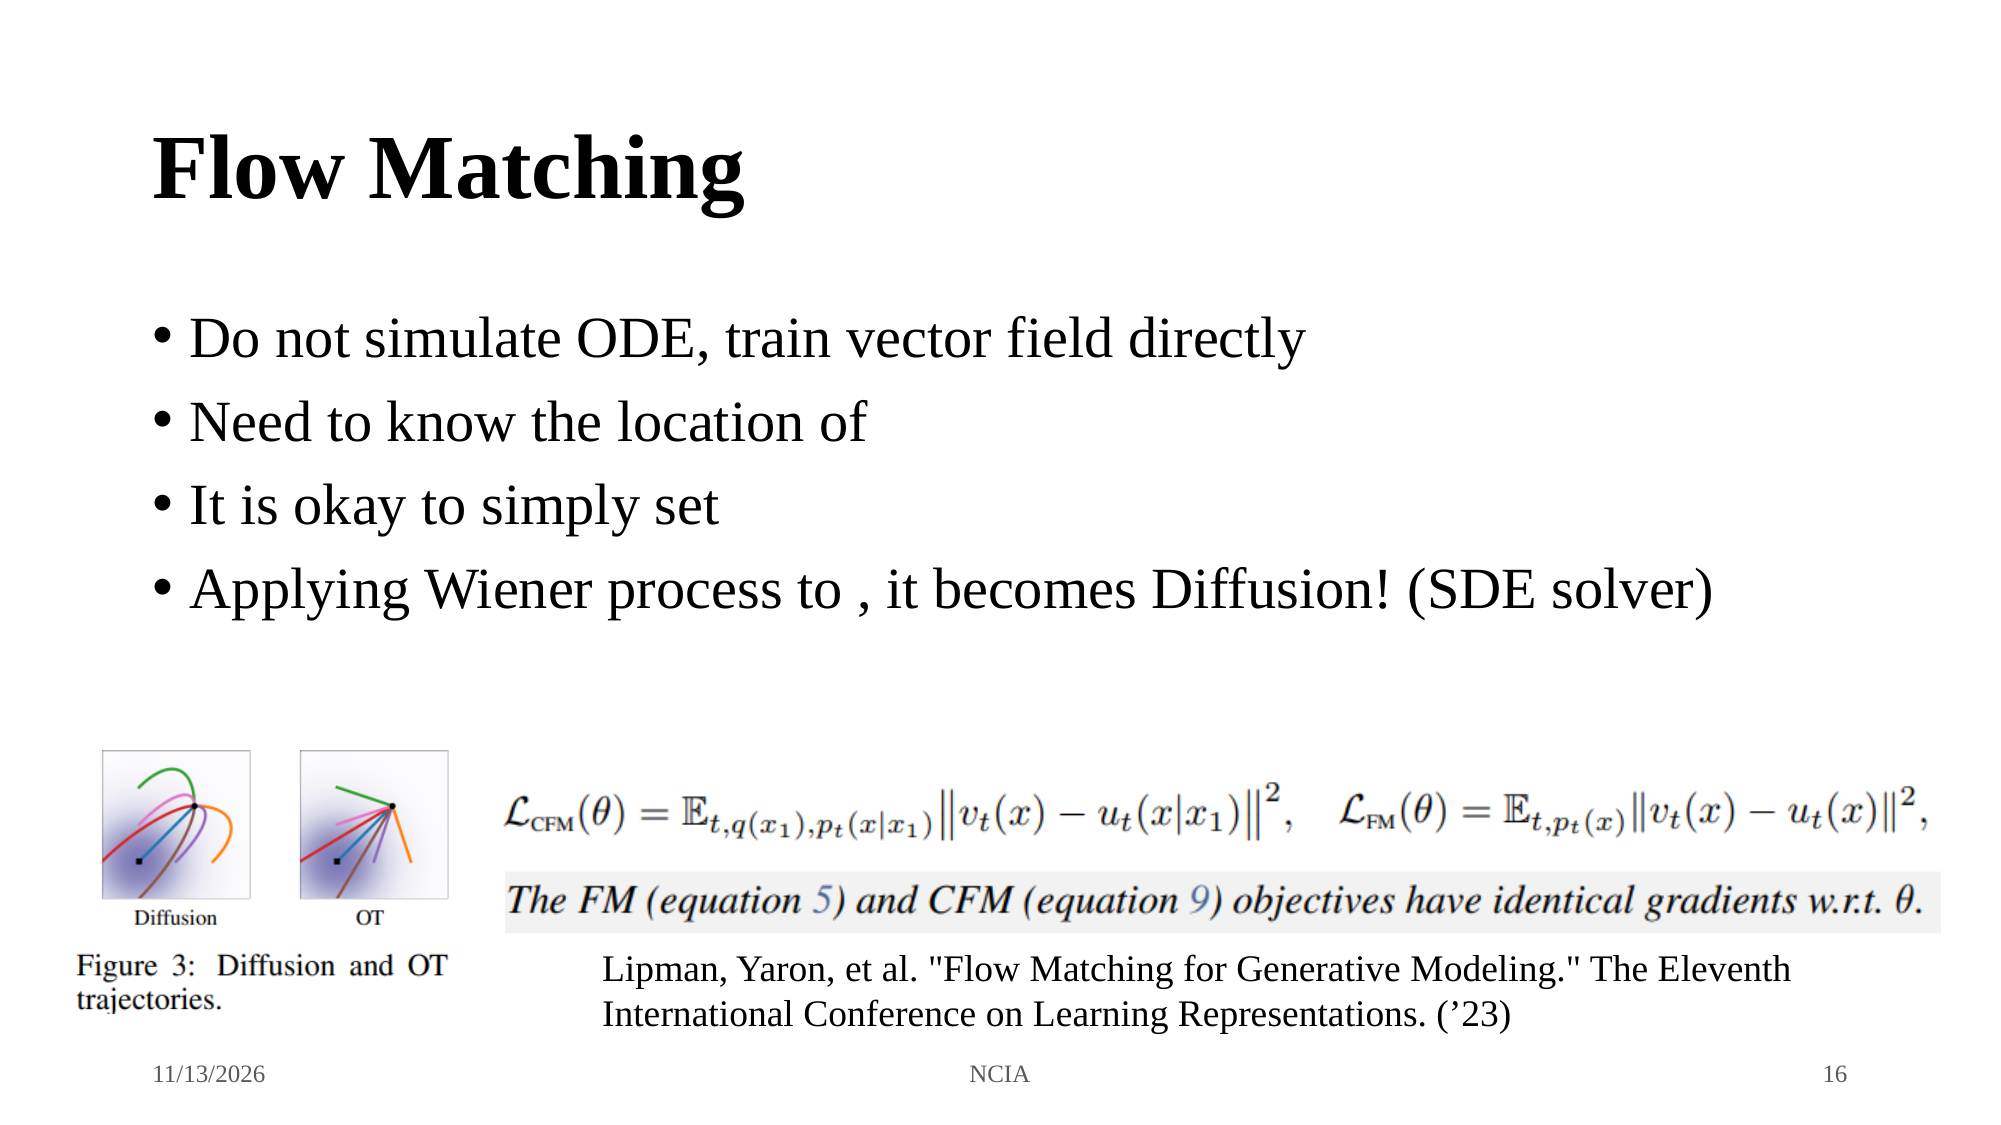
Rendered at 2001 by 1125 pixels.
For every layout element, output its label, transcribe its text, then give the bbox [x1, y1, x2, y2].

picture [1316, 763, 1948, 854]
slide_number 16 [1412, 1042, 1863, 1103]
picture [59, 743, 463, 1014]
picture [505, 861, 1941, 940]
picture [490, 770, 1308, 847]
title Flow Matching [137, 59, 1863, 278]
footer NCIA [662, 1042, 1338, 1103]
text_box Lipman, Yaron, et al. "Flow Matching for Generative Modeling." The Eleventh International Conference on Learning Representations. (’23) [587, 936, 1948, 1042]
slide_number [137, 1042, 588, 1103]
